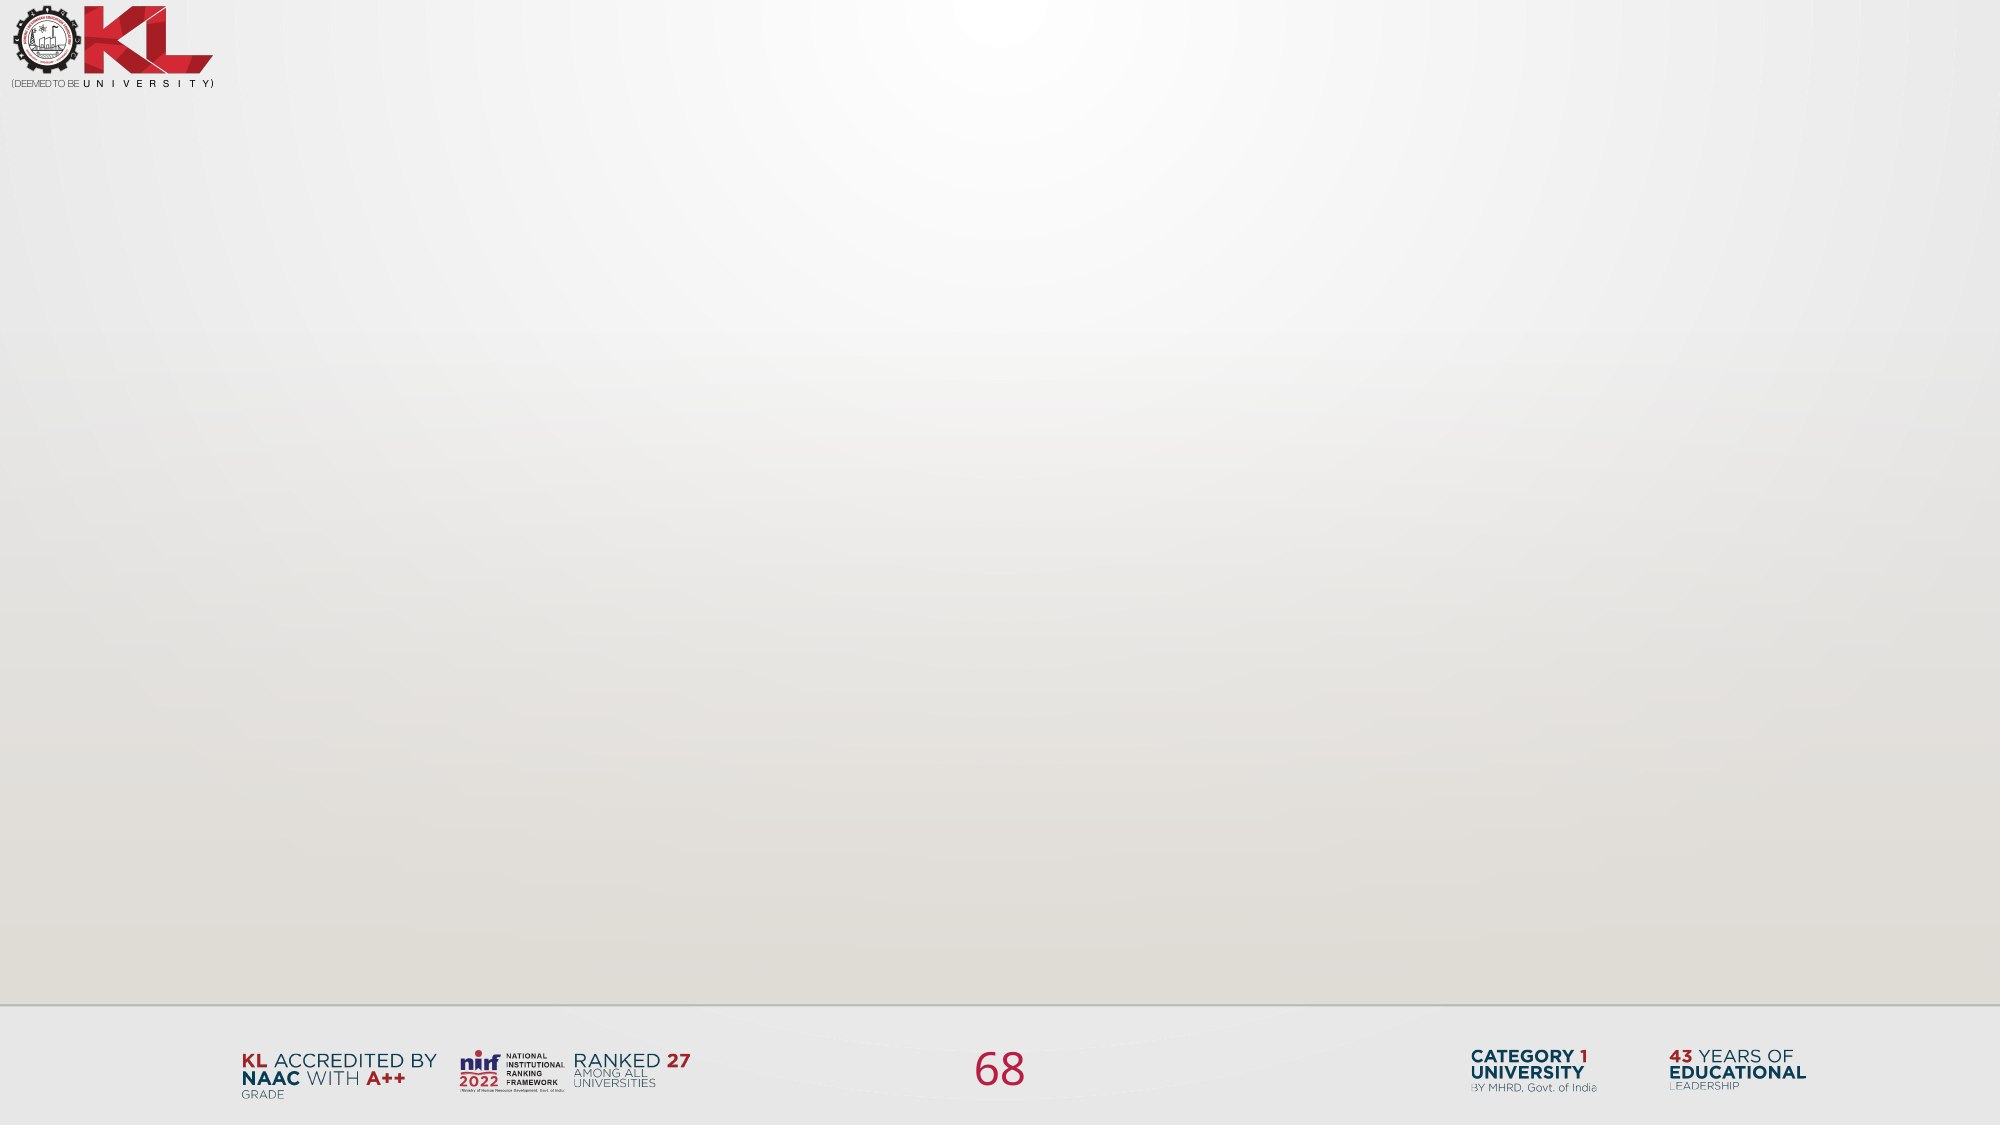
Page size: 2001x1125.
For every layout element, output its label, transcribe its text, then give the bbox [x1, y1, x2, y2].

picture [238, 1045, 716, 1103]
picture [1447, 1045, 1814, 1101]
picture [12, 5, 213, 88]
slide_number 68 [933, 1031, 1067, 1115]
